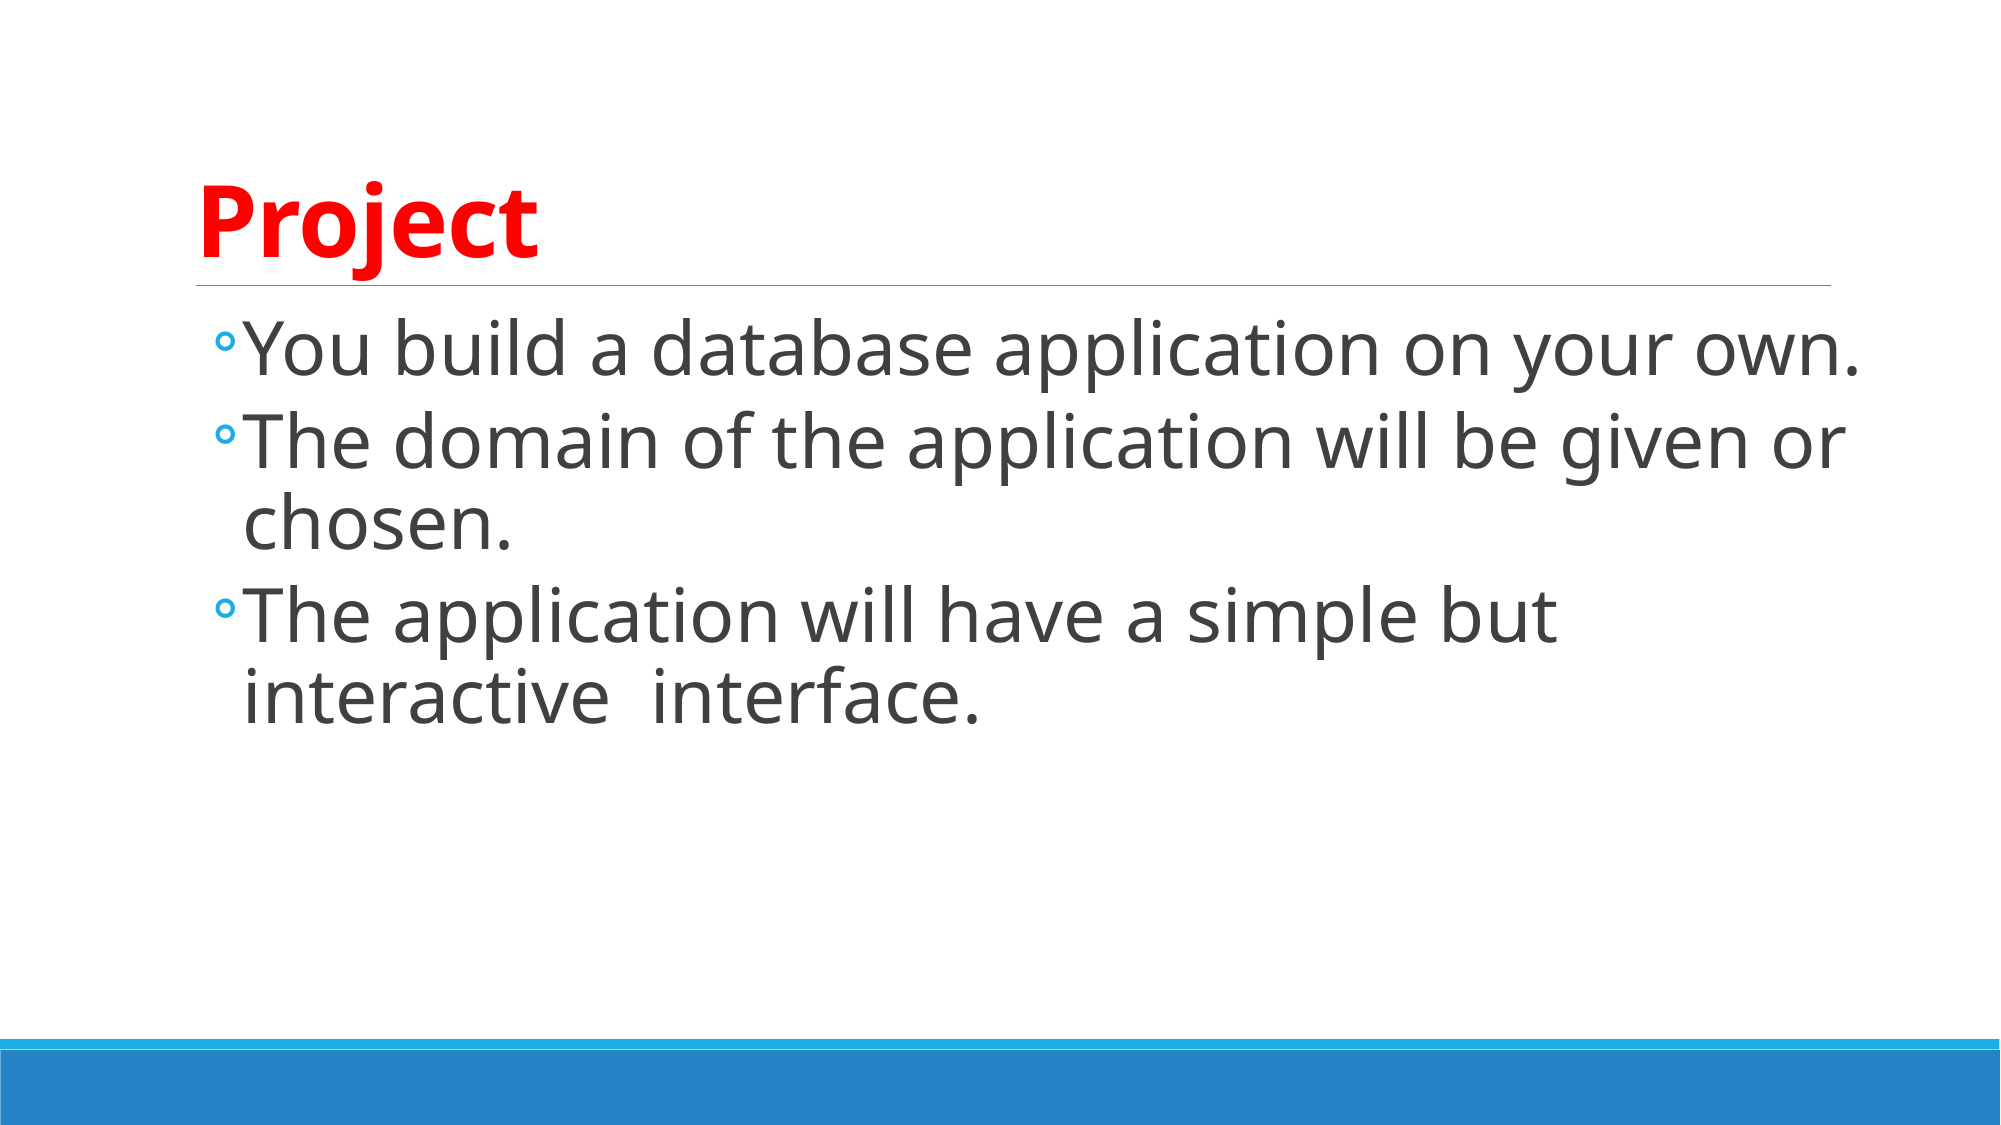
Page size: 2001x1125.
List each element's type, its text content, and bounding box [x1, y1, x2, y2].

list You build a database application on your own. The domain of the application will be given or chosen. The application will have a simple but interactive interface. [180, 302, 1881, 963]
title Project [180, 47, 1830, 285]
